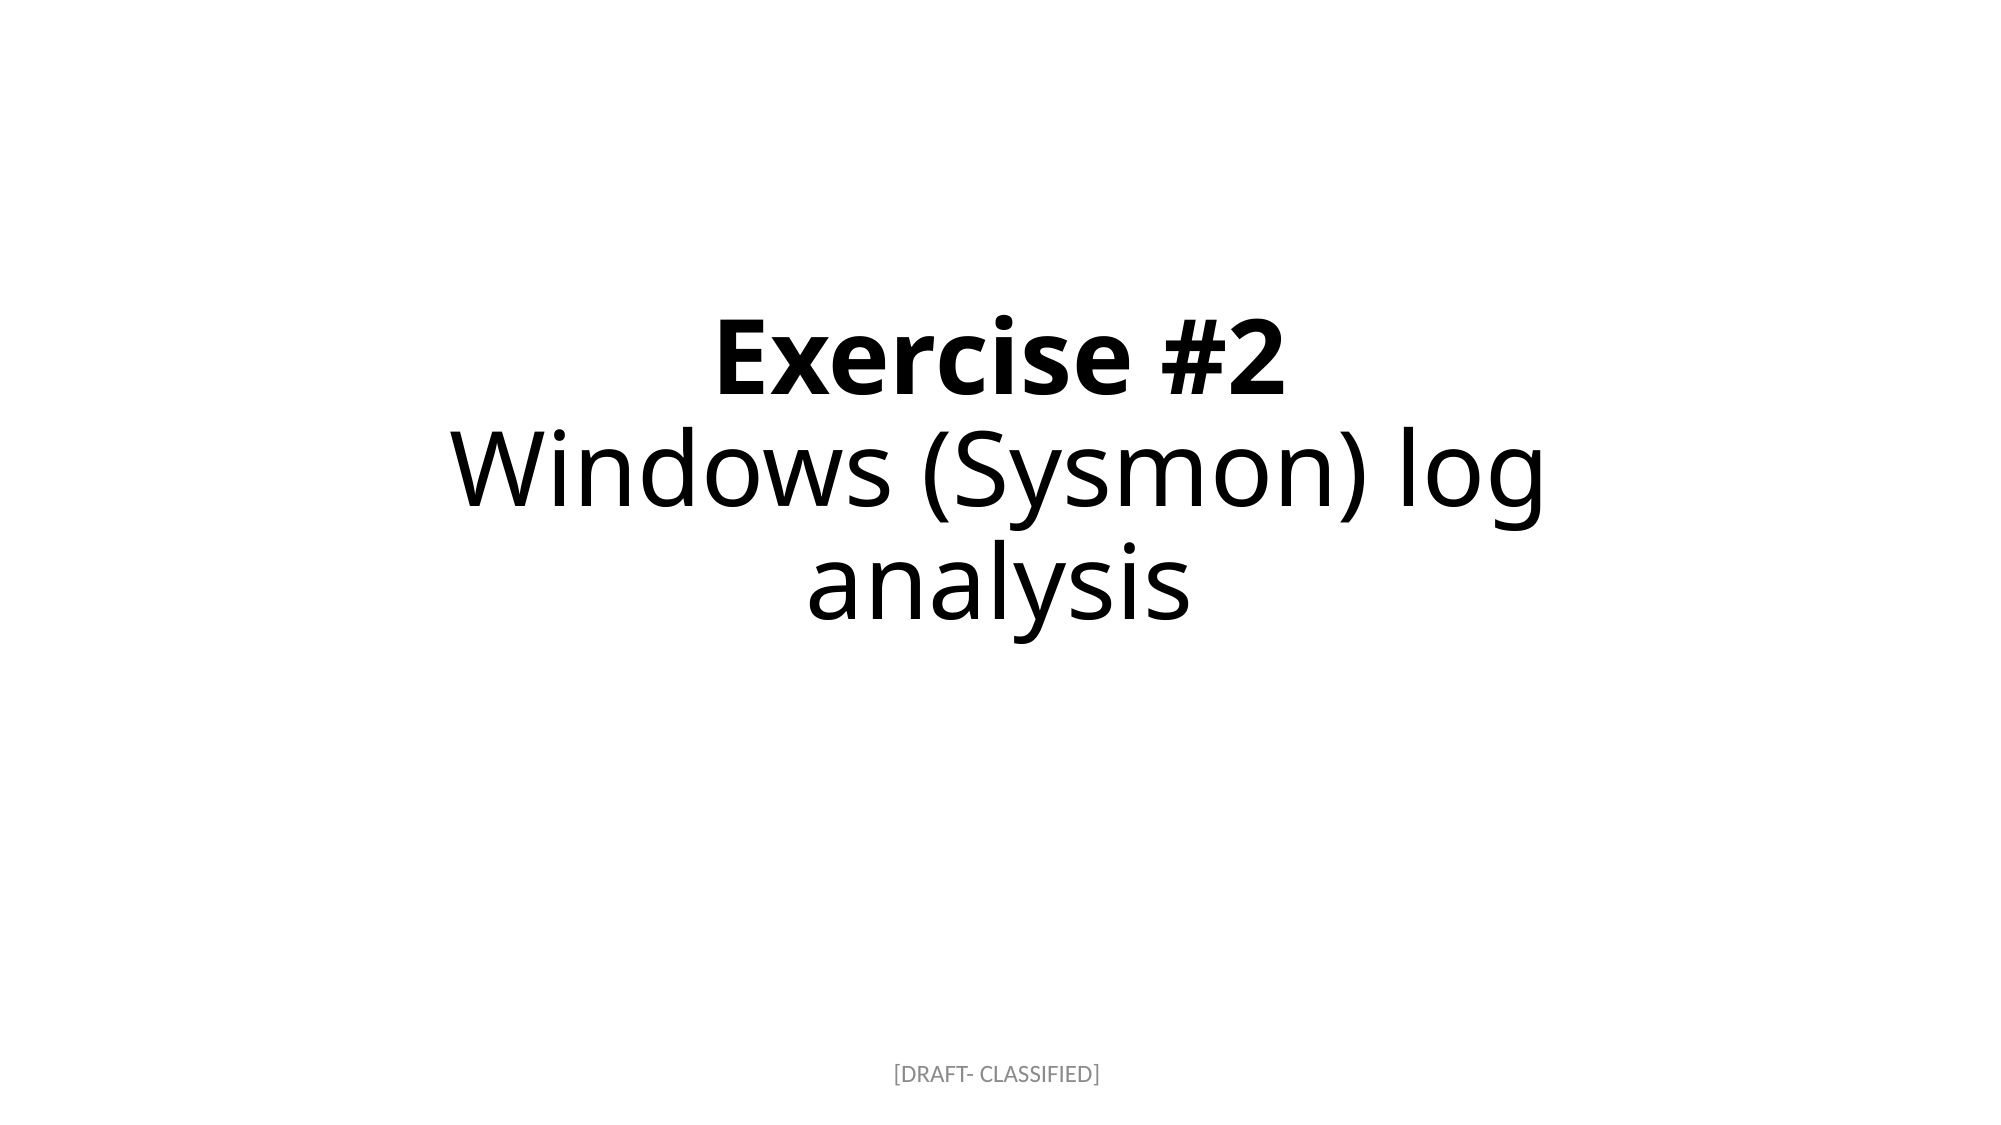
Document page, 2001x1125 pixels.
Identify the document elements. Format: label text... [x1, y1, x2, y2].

title Exercise #2 Windows (Sysmon) log analysis [249, 475, 1750, 650]
footer [DRAFT- CLASSIFIED] [662, 1042, 1338, 1103]
